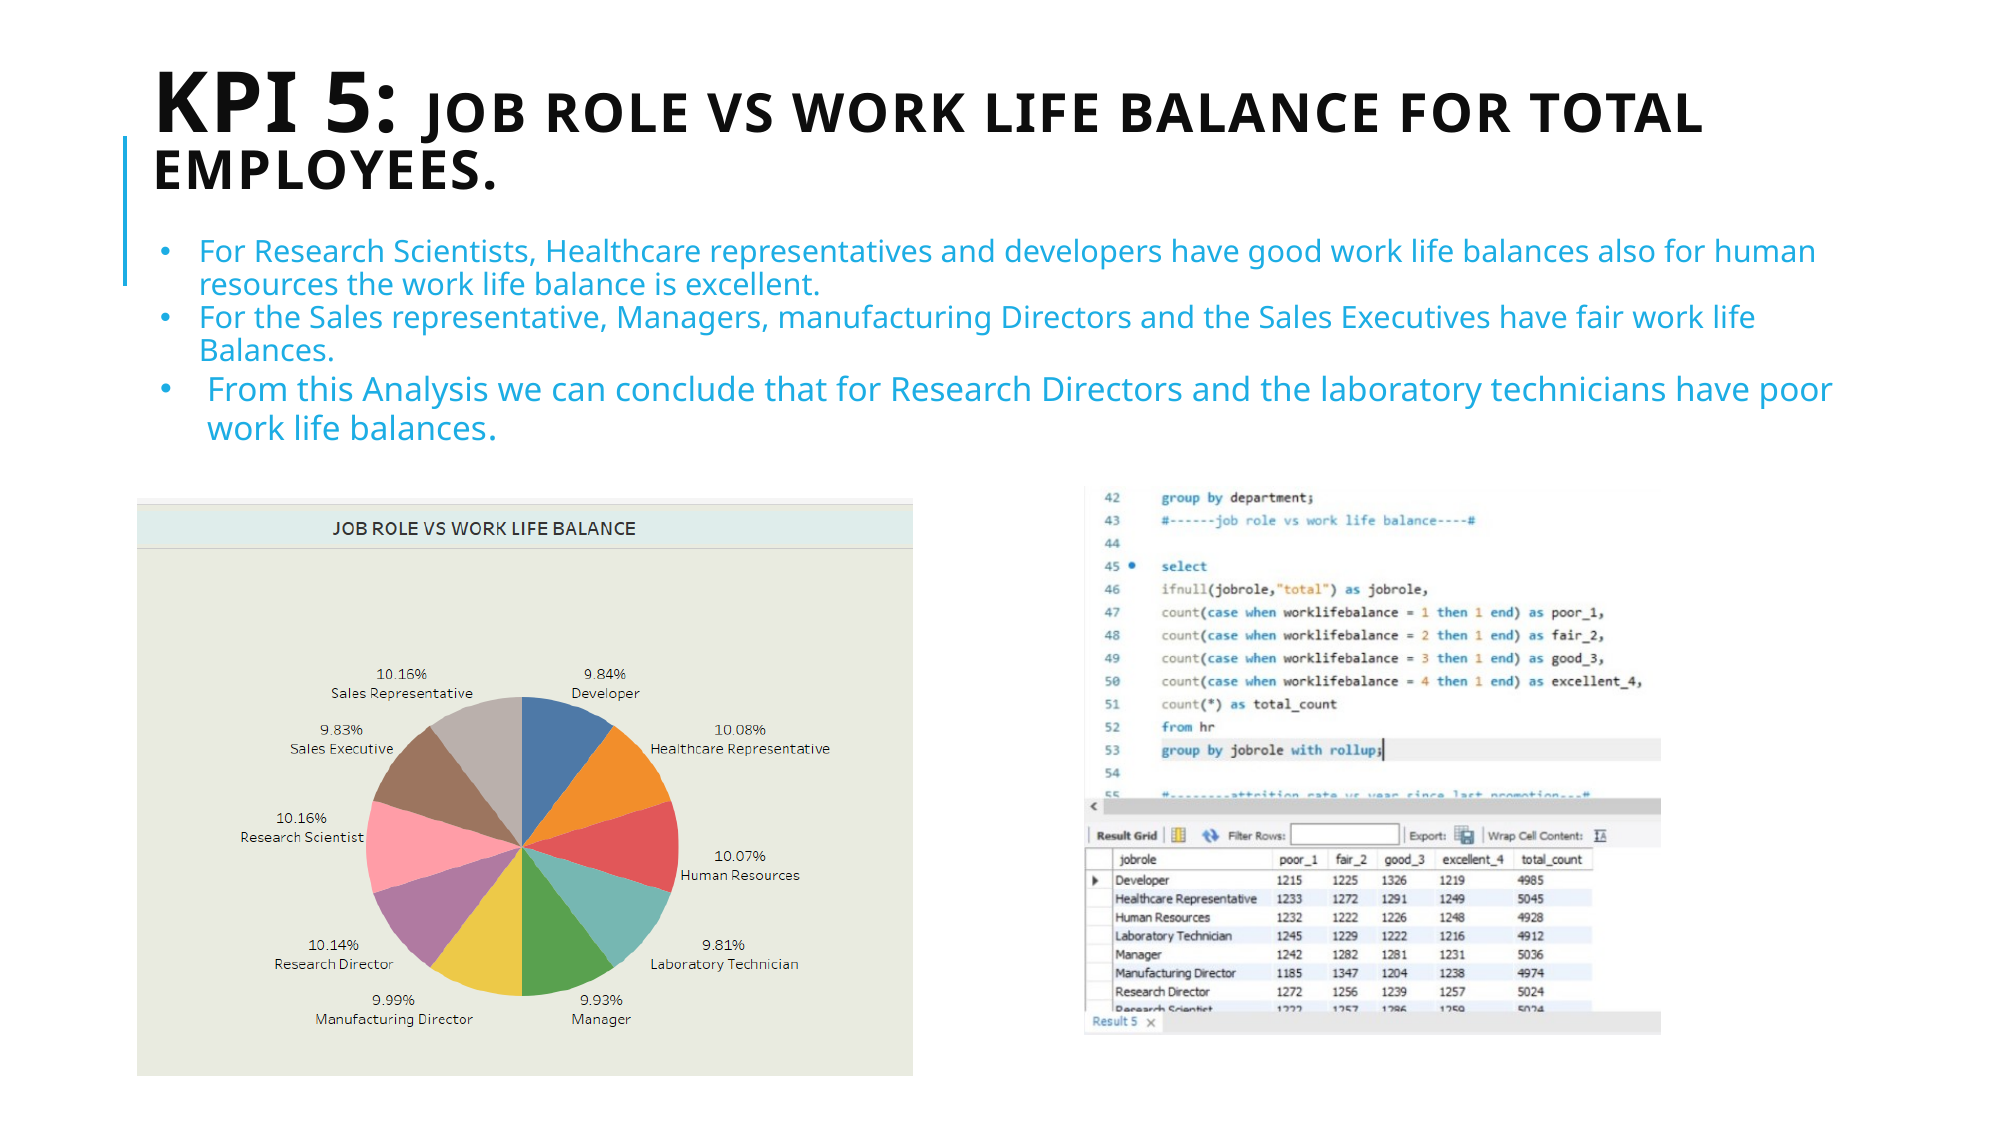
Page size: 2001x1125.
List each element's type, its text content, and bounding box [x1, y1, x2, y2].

list From this Analysis we can conclude that for Research Directors and the laboratory technicians have poor work life balances. [137, 376, 1863, 446]
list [1084, 486, 1662, 1036]
title KPI 5: Job Role Vs Work Life Balance for Total Employees. [137, 59, 1863, 209]
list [137, 497, 913, 1077]
list For Research Scientists, Healthcare representatives and developers have good work life balances also for human resources the work life balance is excellent. For the Sales representative, Managers, manufacturing Directors and the Sales Executives have fair work life Balances. [137, 228, 1888, 377]
